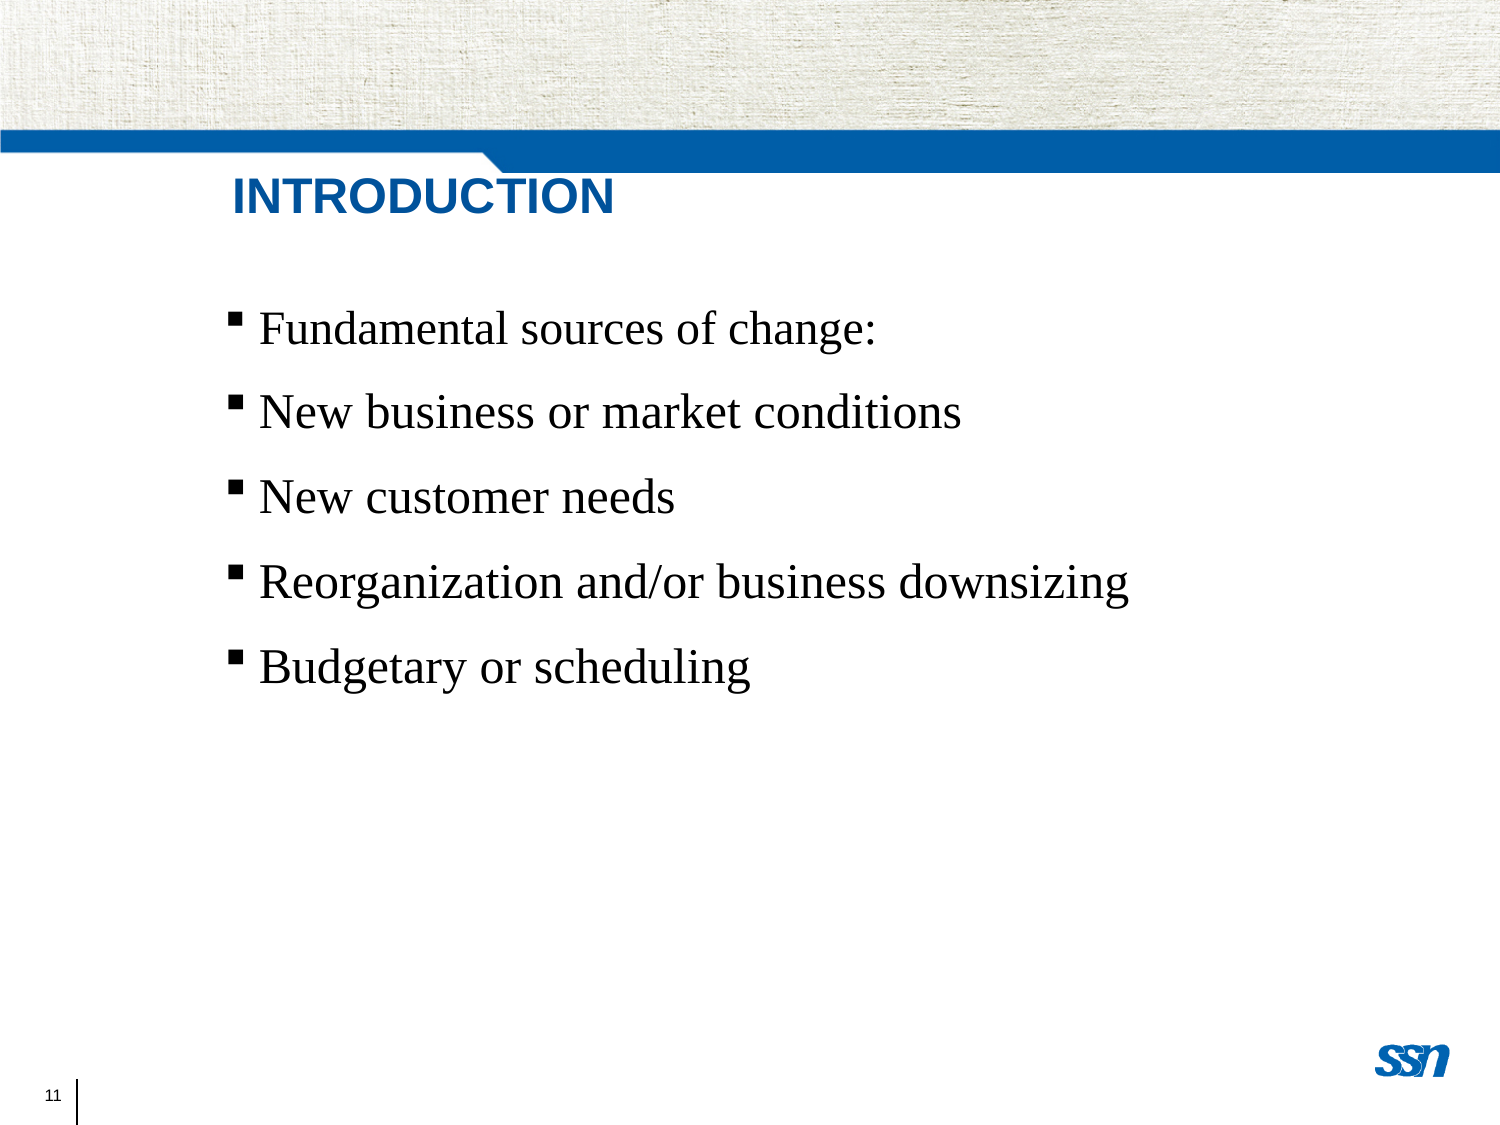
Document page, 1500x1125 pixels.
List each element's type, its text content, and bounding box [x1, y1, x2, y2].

picture [0, 0, 1500, 173]
list Fundamental sources of change: New business or market conditions New customer needs Reorganization and/or business downsizing Budgetary or scheduling [132, 288, 1439, 926]
title Introduction [225, 99, 1436, 288]
picture [1374, 1043, 1450, 1078]
